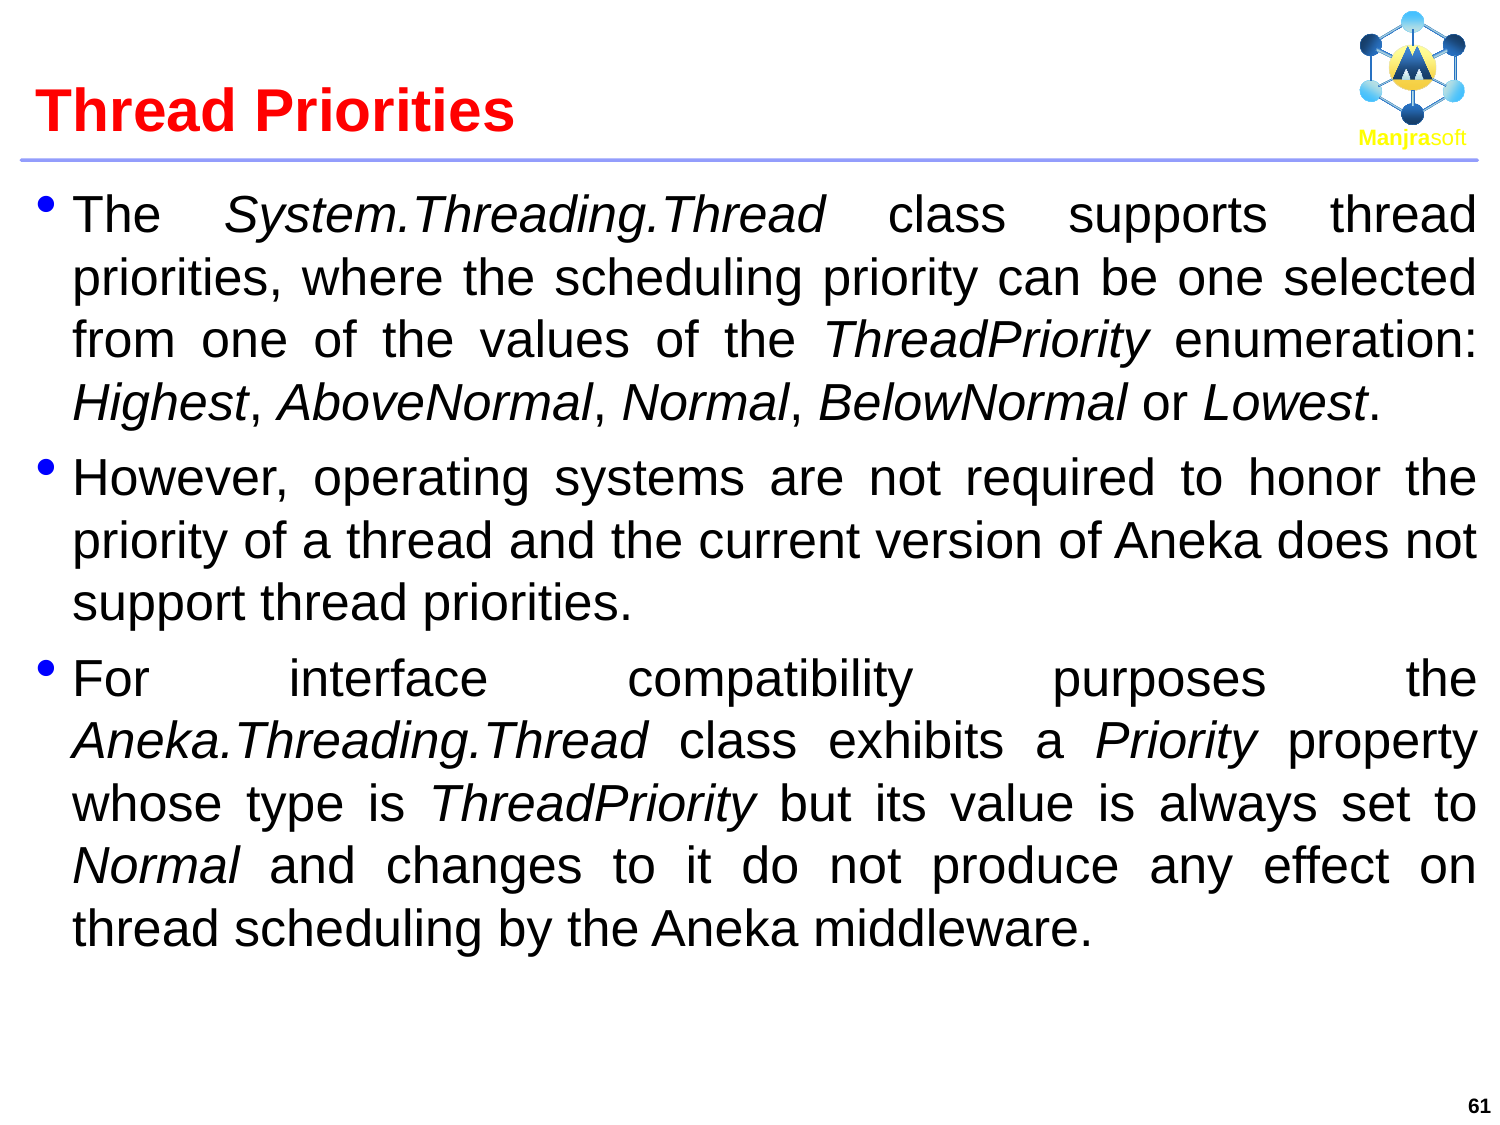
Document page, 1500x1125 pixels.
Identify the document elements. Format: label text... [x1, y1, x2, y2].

list The System.Threading.Thread class supports thread priorities, where the scheduling priority can be one selected from one of the values of the ThreadPriority enumeration: Highest, AboveNormal, Normal, BelowNormal or Lowest. However, operating systems are not required to honor the priority of a thread and the current version of Aneka does not support thread priorities. For interface compatibility purposes the Aneka.Threading.Thread class exhibits a Priority property whose type is ThreadPriority but its value is always set to Normal and changes to it do not produce any effect on thread scheduling by the Aneka middleware. [26, 176, 1479, 1092]
slide_number 61 [1364, 1093, 1500, 1120]
title Thread Priorities [26, 0, 1479, 145]
